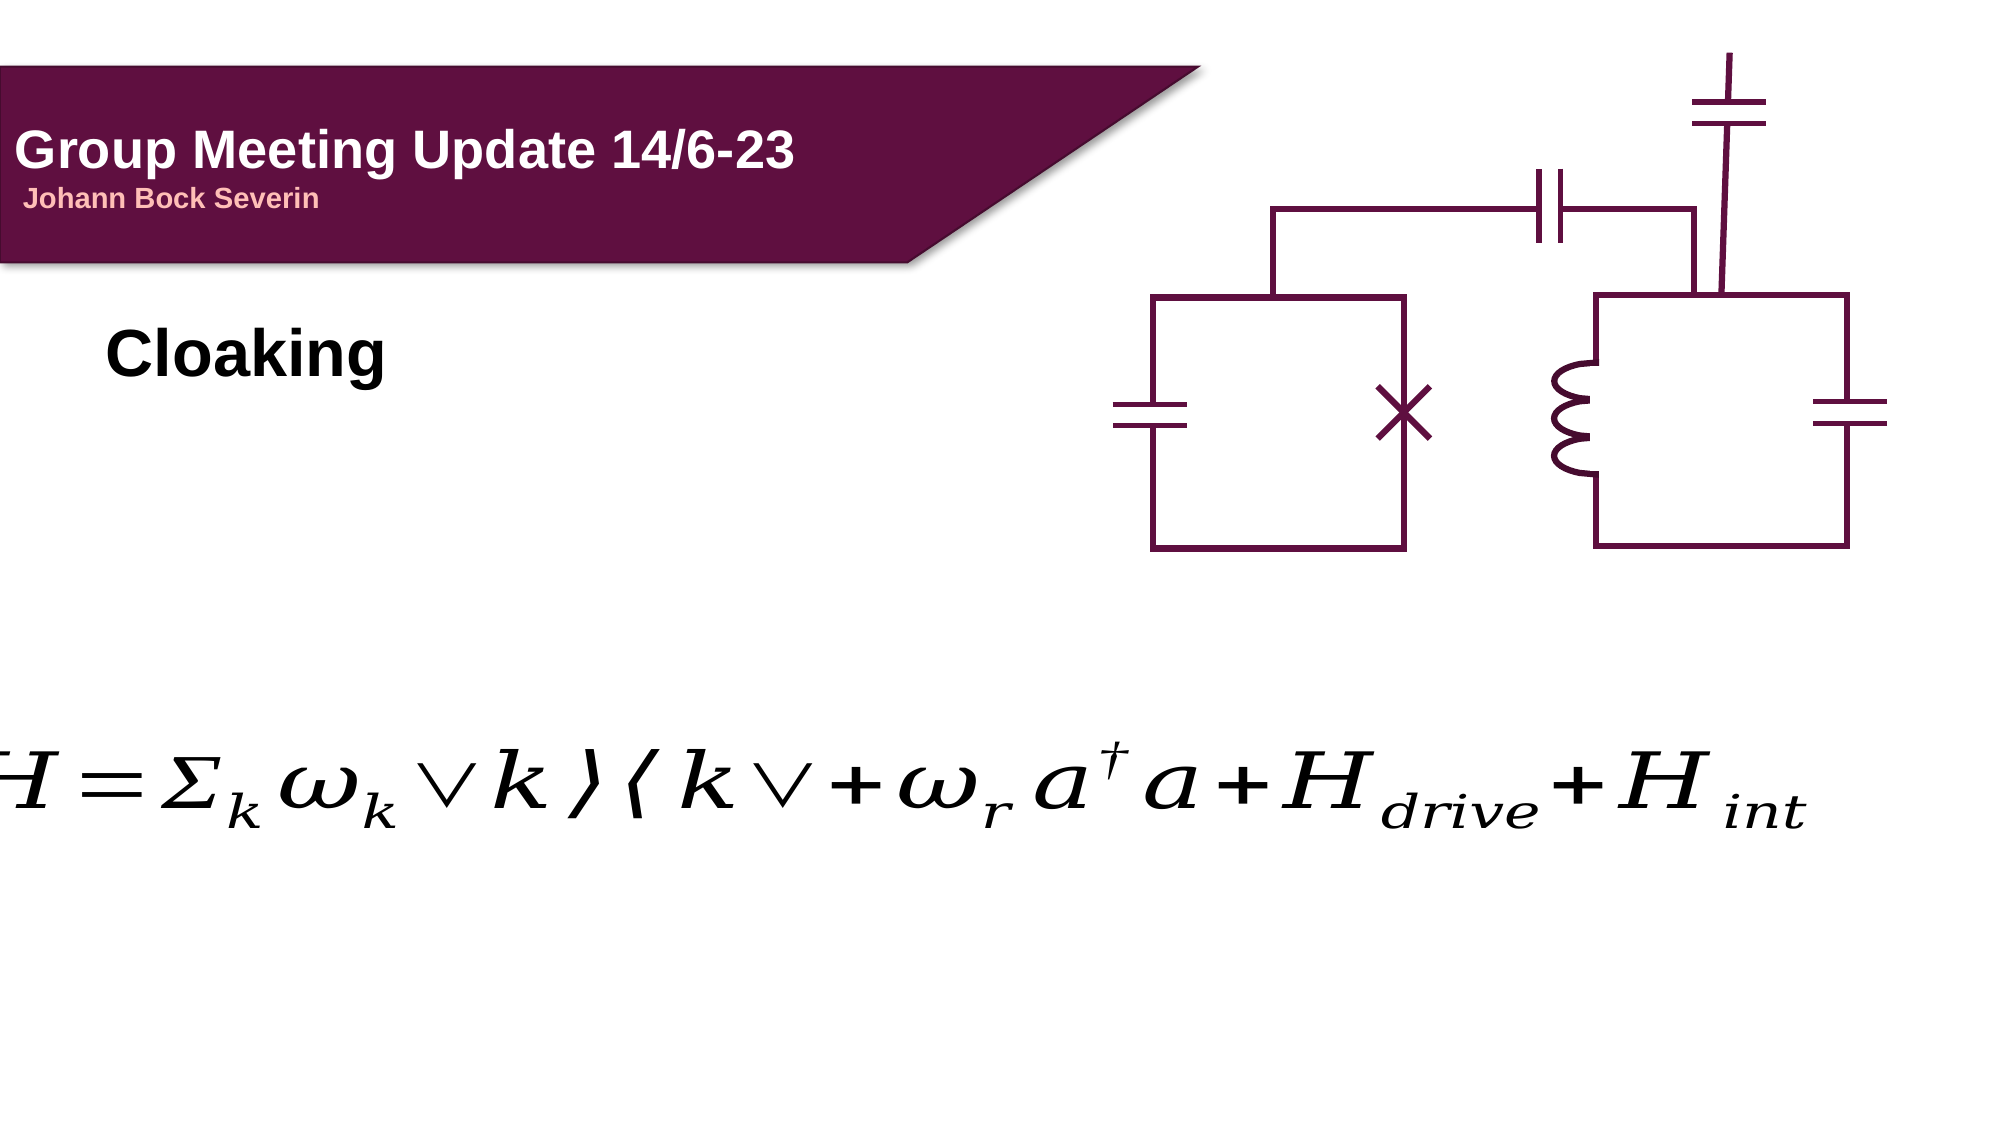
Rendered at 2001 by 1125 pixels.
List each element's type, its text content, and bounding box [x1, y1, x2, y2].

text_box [1107, 52, 1893, 549]
text_box Group Meeting Update 14/6-23 Johann Bock Severin [0, 65, 1107, 264]
text_box Cloaking [91, 262, 1107, 398]
